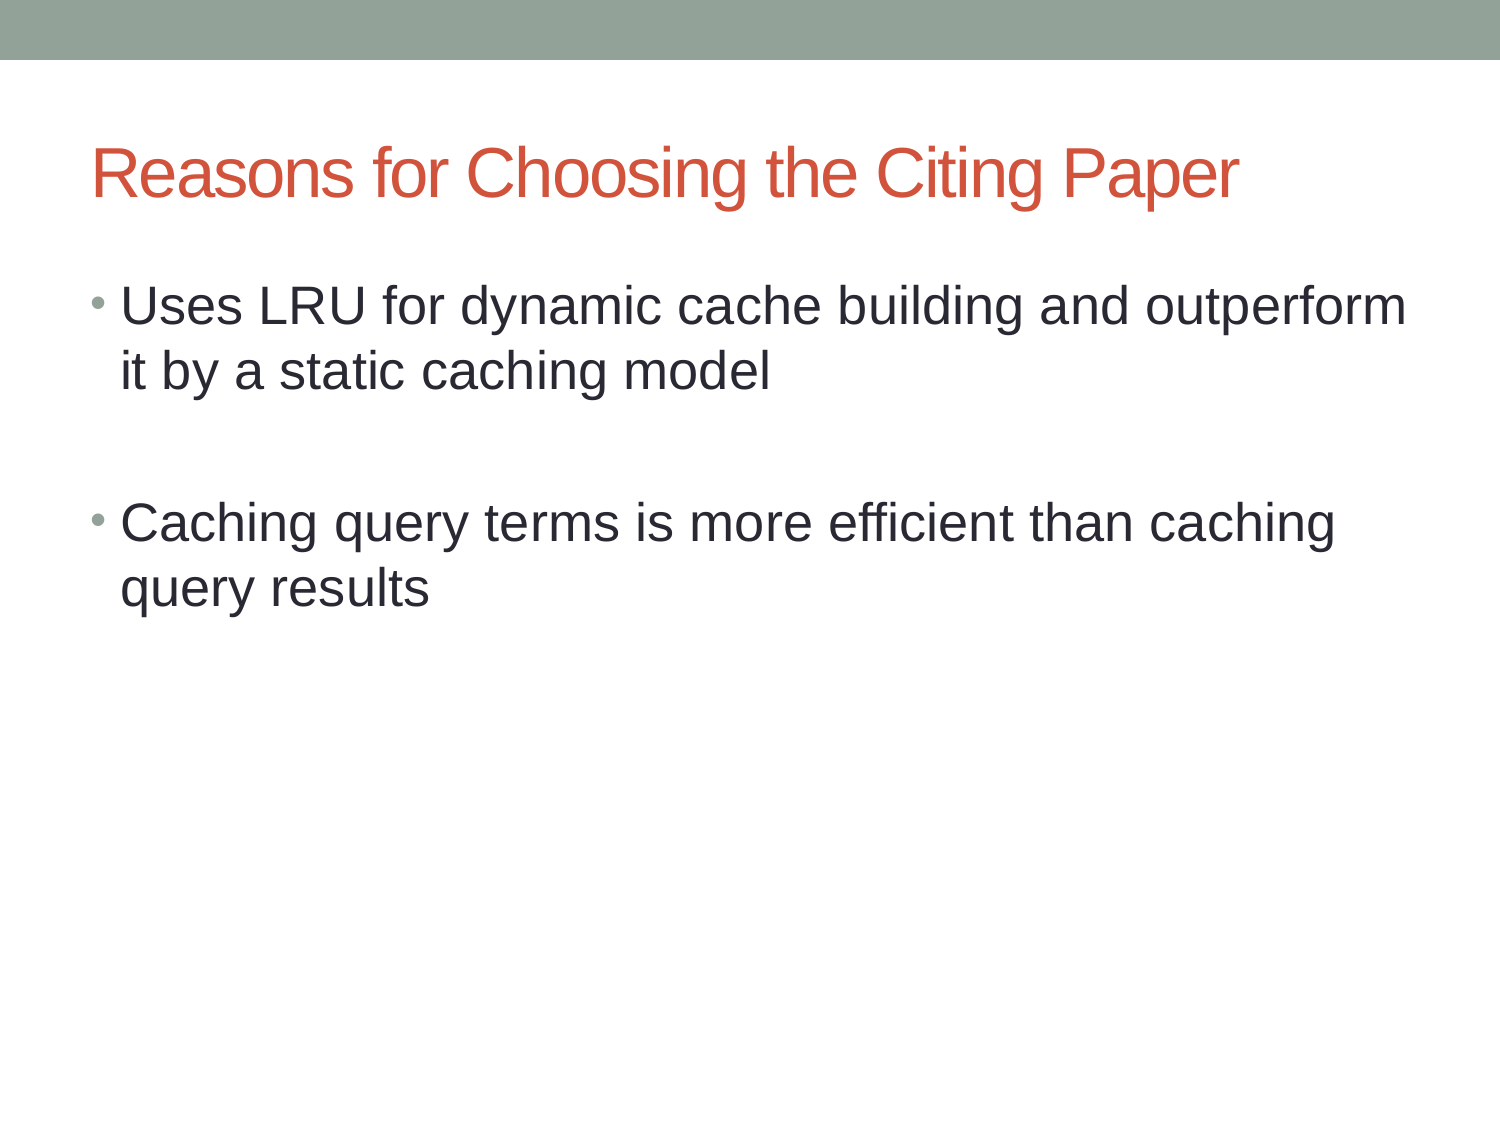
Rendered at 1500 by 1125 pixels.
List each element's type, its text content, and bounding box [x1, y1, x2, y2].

list Uses LRU for dynamic cache building and outperform it by a static caching model Caching query terms is more efficient than caching query results [75, 262, 1425, 1063]
title Reasons for Choosing the Citing Paper [75, 87, 1425, 250]
